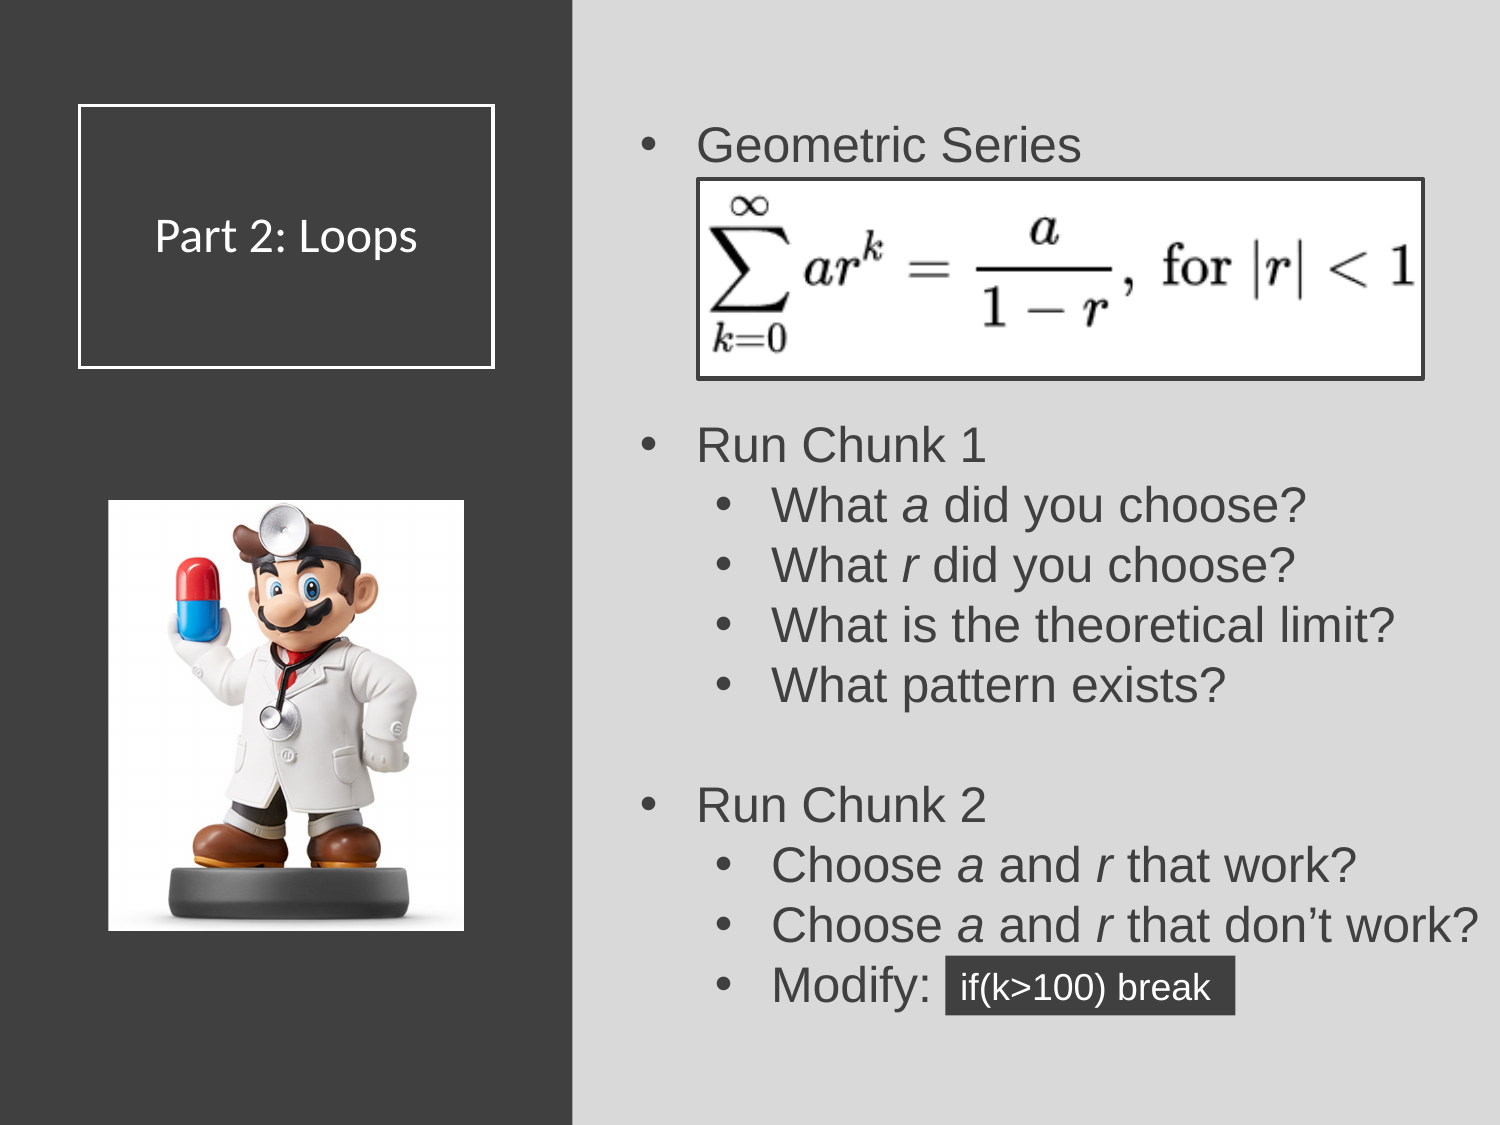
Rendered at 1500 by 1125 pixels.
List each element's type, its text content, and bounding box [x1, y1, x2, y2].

picture [107, 499, 465, 931]
picture [699, 181, 1421, 377]
title Part 2: Loops [78, 105, 494, 368]
text_box if(k>100) break [945, 955, 1236, 1016]
text_box [0, 0, 573, 1125]
text_box Geometric Series Run Chunk 1 What a did you choose? What r did you choose? What is the theoretical limit? What pattern exists? Run Chunk 2 Choose a and r that work? Choose a and r that don’t work? Modify: [624, 105, 1500, 1021]
